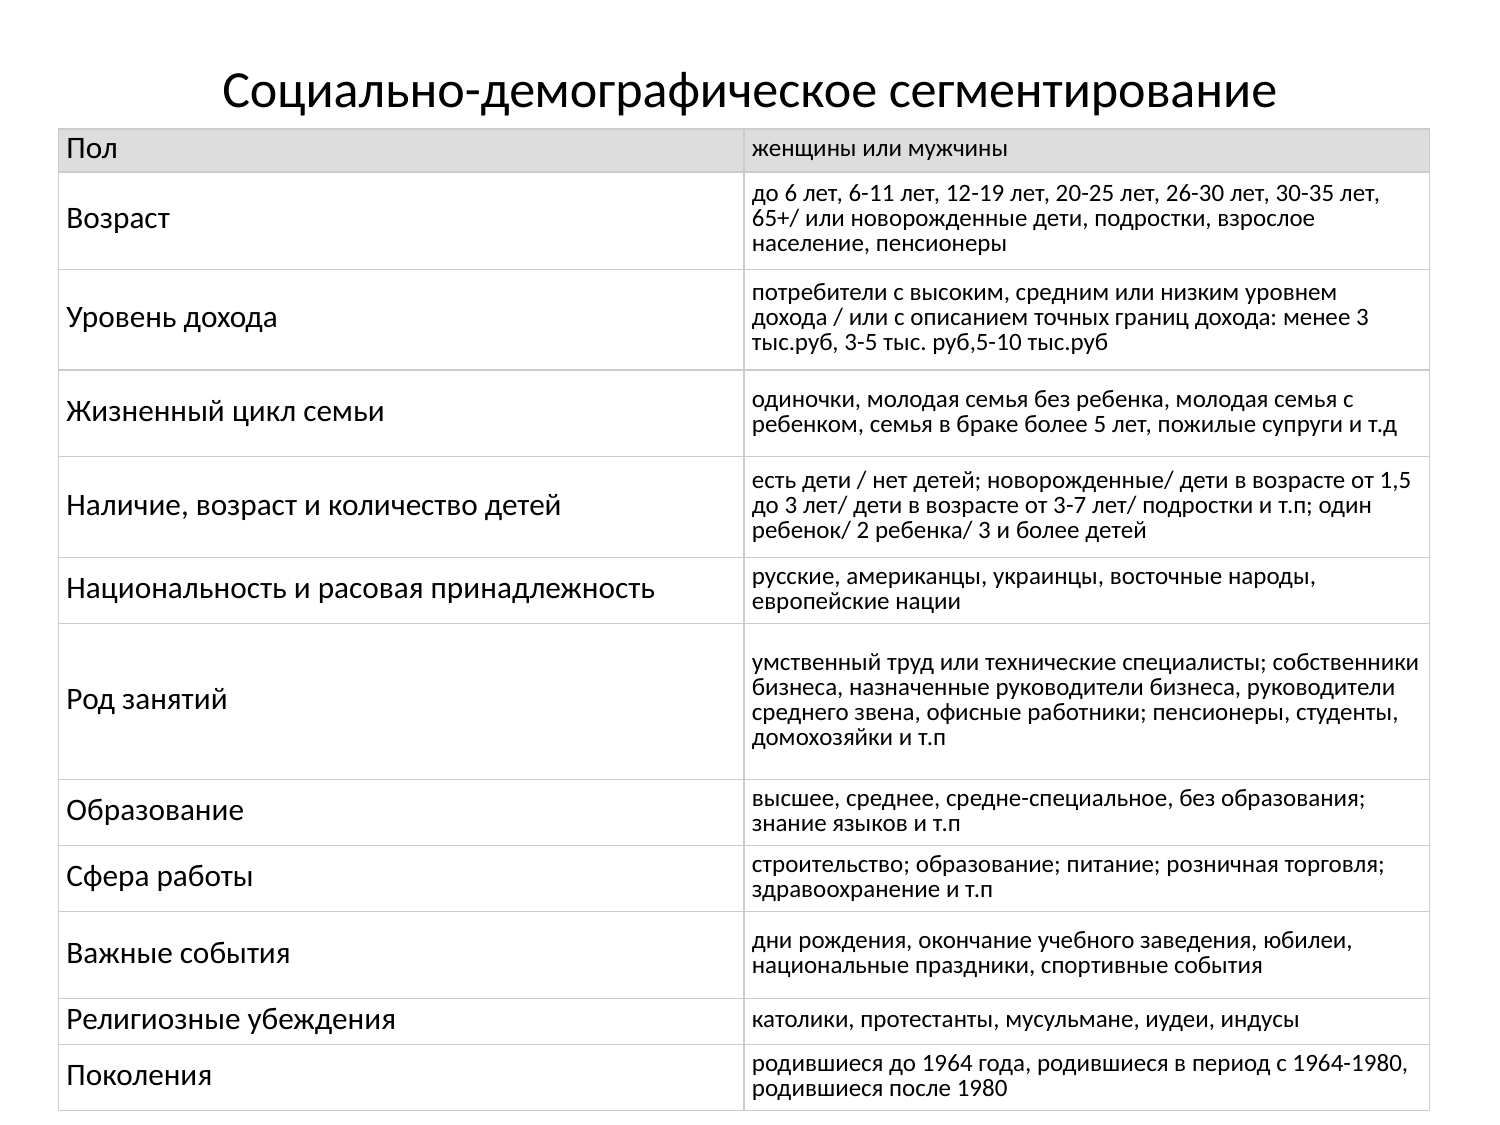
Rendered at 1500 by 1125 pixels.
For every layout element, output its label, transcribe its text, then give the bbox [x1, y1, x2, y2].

table_cell Род занятий [59, 624, 743, 779]
table_cell родившиеся до 1964 года, родившиеся в период с 1964-1980, родившиеся после 1980 [745, 1045, 1429, 1110]
table_cell Наличие, возраст и количество детей [59, 457, 743, 557]
table_cell до 6 лет, 6-11 лет, 12-19 лет, 20-25 лет, 26-30 лет, 30-35 лет, 65+/ или новорожденные дети, подростки, взрослое население, пенсионеры [745, 173, 1429, 269]
table_cell есть дети / нет детей; новорожденные/ дети в возрасте от 1,5 до 3 лет/ дети в возрасте от 3-7 лет/ подростки и т.п; один ребенок/ 2 ребенка/ 3 и более детей [745, 457, 1429, 557]
table_cell Жизненный цикл семьи [59, 371, 743, 456]
table_cell умственный труд или технические специалисты; собственники бизнеса, назначенные руководители бизнеса, руководители среднего звена, офисные работники; пенсионеры, студенты, домохозяйки и т.п [745, 624, 1429, 779]
table_cell потребители с высоким, средним или низким уровнем дохода / или с описанием точных границ дохода: менее 3 тыс.руб, 3-5 тыс. руб,5-10 тыс.руб [745, 270, 1429, 369]
table_cell высшее, среднее, средне-специальное, без образования; знание языков и т.п [745, 780, 1429, 845]
table_cell Религиозные убеждения [59, 999, 743, 1044]
table_cell Поколения [59, 1045, 743, 1110]
table_cell русские, американцы, украинцы, восточные народы, европейские нации [745, 558, 1429, 623]
table_cell Национальность и расовая принадлежность [59, 558, 743, 623]
table_cell католики, протестанты, мусульмане, иудеи, индусы [745, 999, 1429, 1044]
table_header Пол [59, 130, 743, 171]
table_cell Сфера работы [59, 846, 743, 911]
table_cell дни рождения, окончание учебного заведения, юбилеи, национальные праздники, спортивные события [745, 912, 1429, 998]
title Социально-демографическое сегментирование [75, 45, 1425, 128]
table_cell Возраст [59, 173, 743, 269]
table_cell Образование [59, 780, 743, 845]
table_cell одиночки, молодая семья без ребенка, молодая семья с ребенком, семья в браке более 5 лет, пожилые супруги и т.д [745, 371, 1429, 456]
table_header женщины или мужчины [745, 130, 1429, 171]
table_cell строительство; образование; питание; розничная торговля; здравоохранение и т.п [745, 846, 1429, 911]
table_cell Уровень дохода [59, 270, 743, 369]
table_cell Важные события [59, 912, 743, 998]
